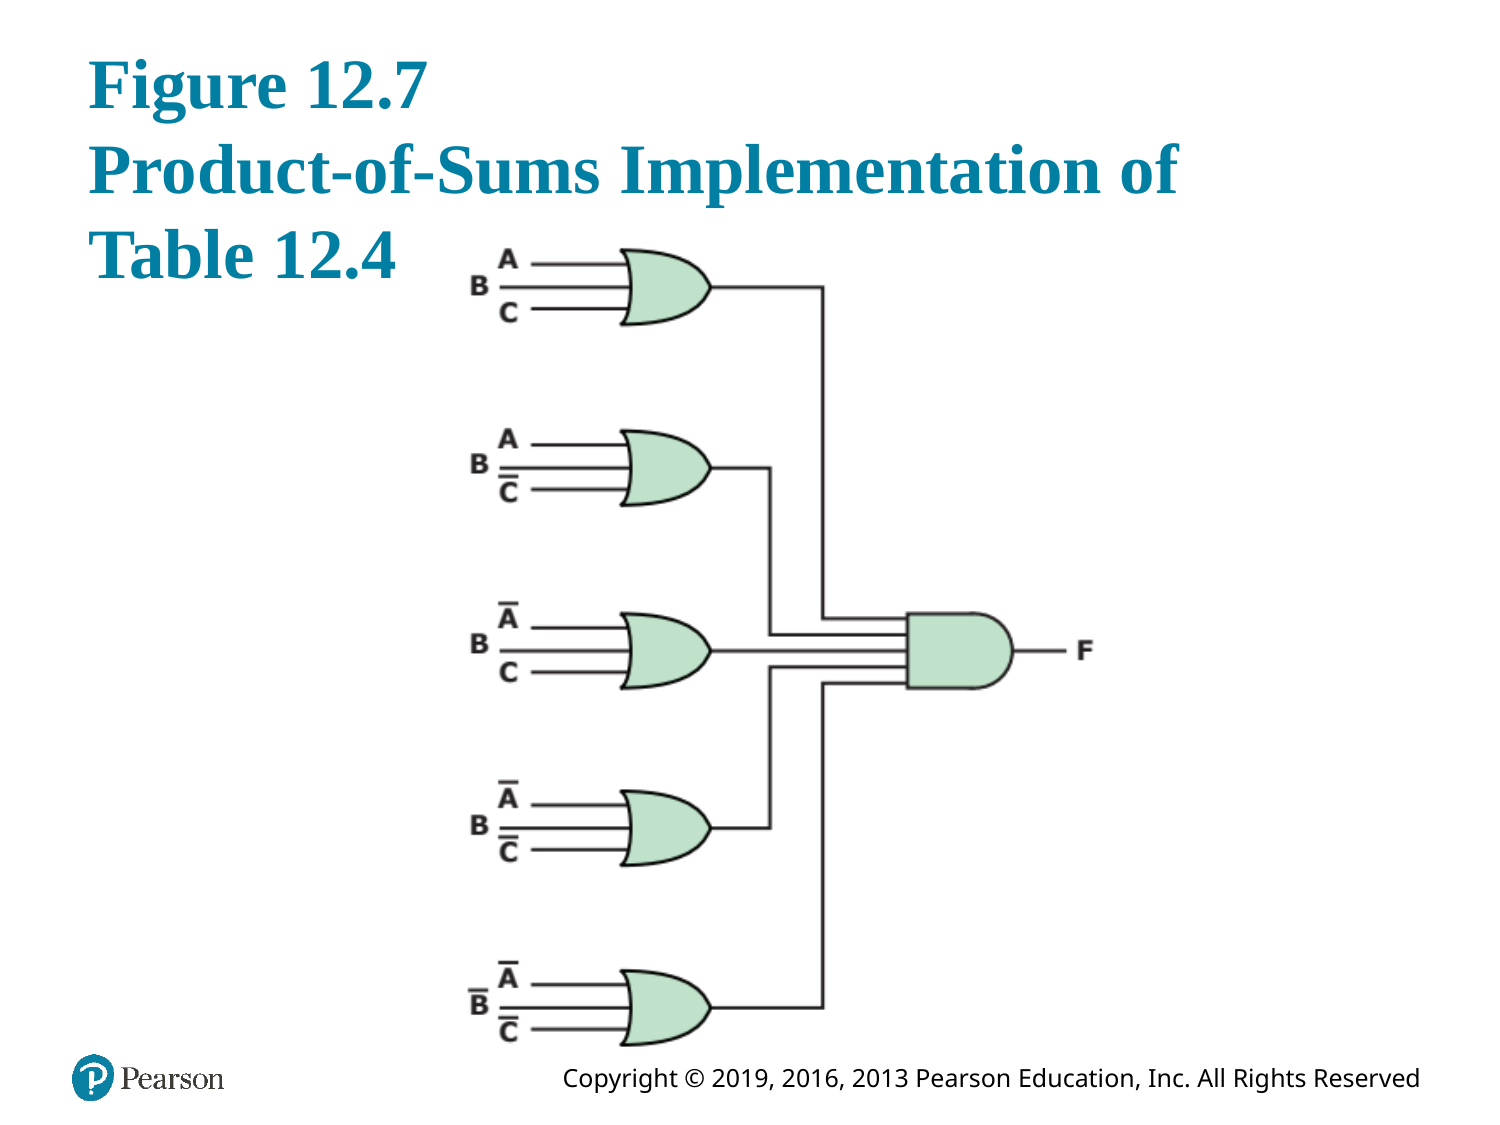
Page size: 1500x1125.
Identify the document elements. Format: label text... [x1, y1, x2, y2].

picture [81, 1063, 106, 1088]
picture [99, 1054, 224, 1101]
title Figure 12.7 Product-of-Sums Implementation of Table 12.4 [73, 41, 1424, 308]
picture [72, 1088, 82, 1101]
picture [72, 1054, 88, 1070]
picture [461, 234, 1107, 1059]
